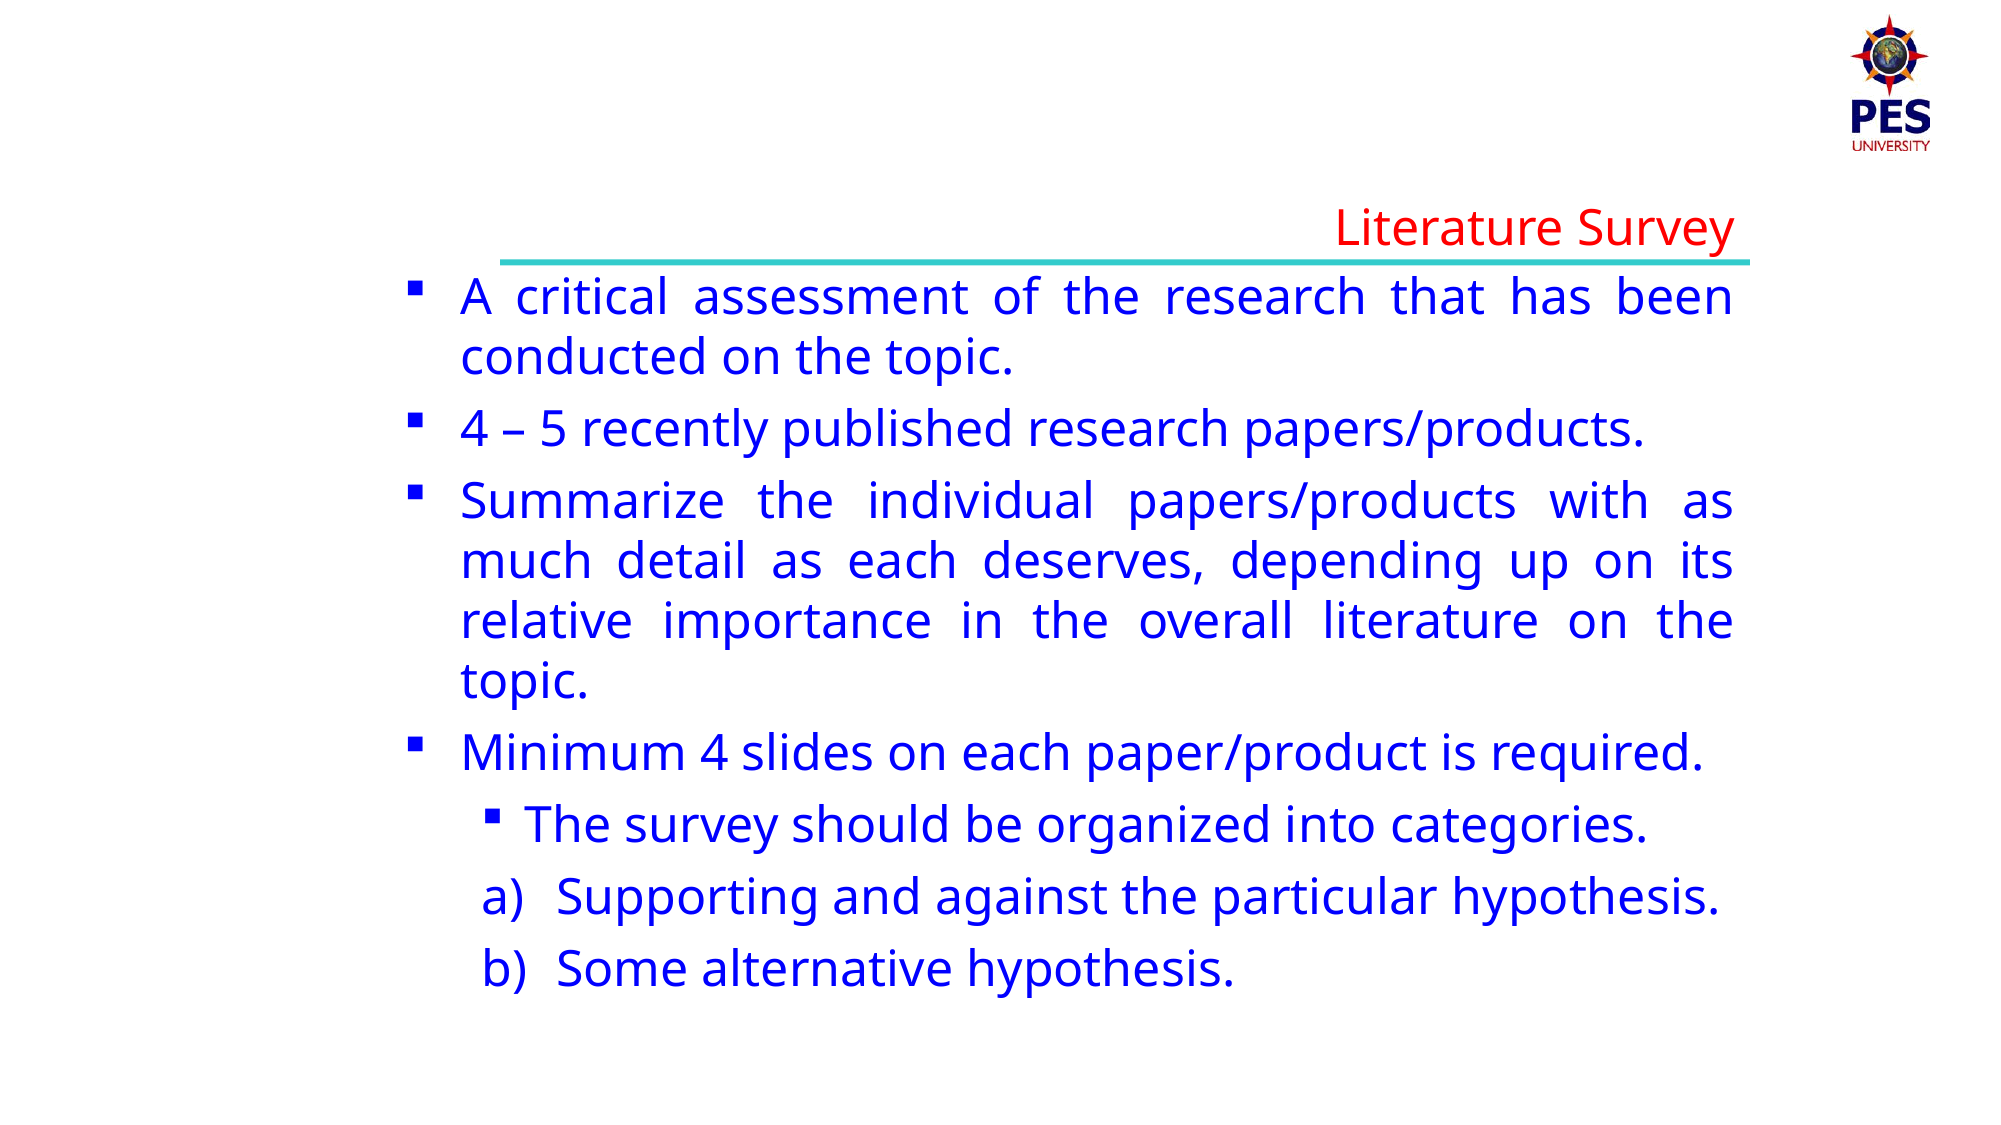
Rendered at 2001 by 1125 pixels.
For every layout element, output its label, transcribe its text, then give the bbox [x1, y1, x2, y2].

text_box Literature Survey [585, 187, 1750, 264]
text_box [500, 259, 1750, 266]
text_box A critical assessment of the research that has been conducted on the topic. 4 – 5 recently published research papers/products. Summarize the individual papers/products with as much detail as each deserves, depending up on its relative importance in the overall literature on the topic. Minimum 4 slides on each paper/product is required. The survey should be organized into categories. Supporting and against the particular hypothesis. Some alternative hypothesis. [332, 562, 1750, 1046]
picture [1850, 13, 1930, 152]
